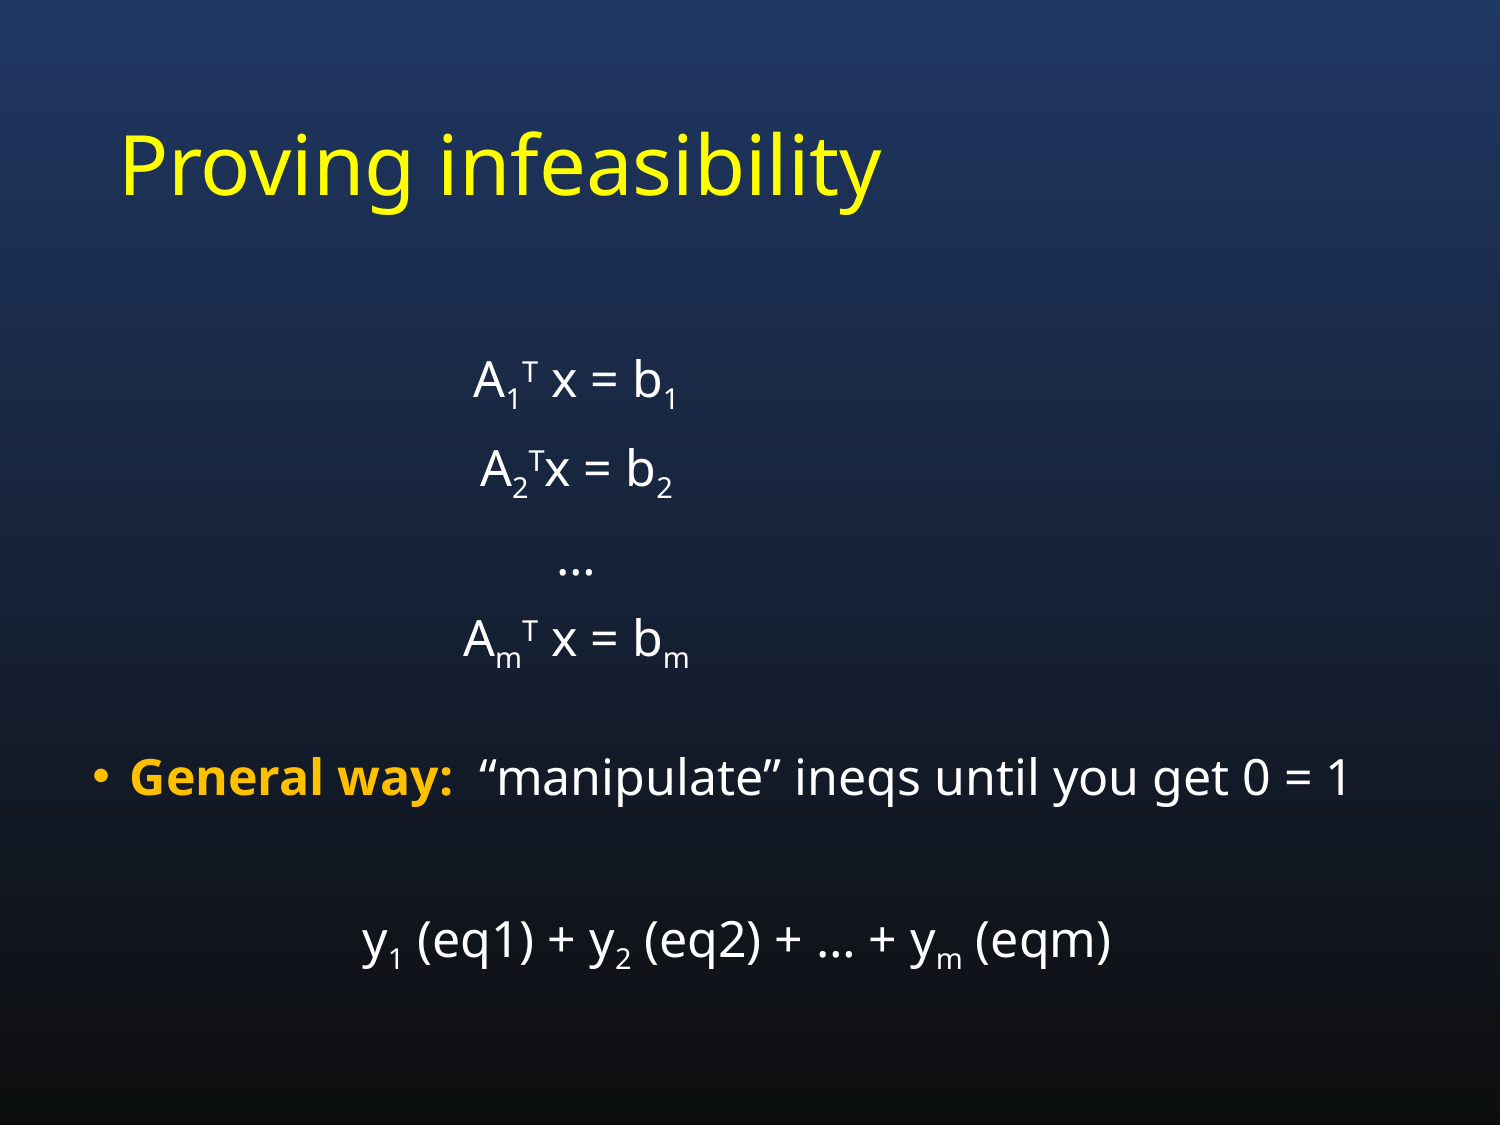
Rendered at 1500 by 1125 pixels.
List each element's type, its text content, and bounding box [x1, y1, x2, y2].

text_box A1T x = b1 A2Tx = b2 … AmT x = bm [303, 339, 850, 725]
title Proving infeasibility [103, 59, 1397, 278]
text_box General way: “manipulate” ineqs until you get 0 = 1 y1 (eq1) + y2 (eq2) + … + ym (eqm) [77, 738, 1397, 1032]
